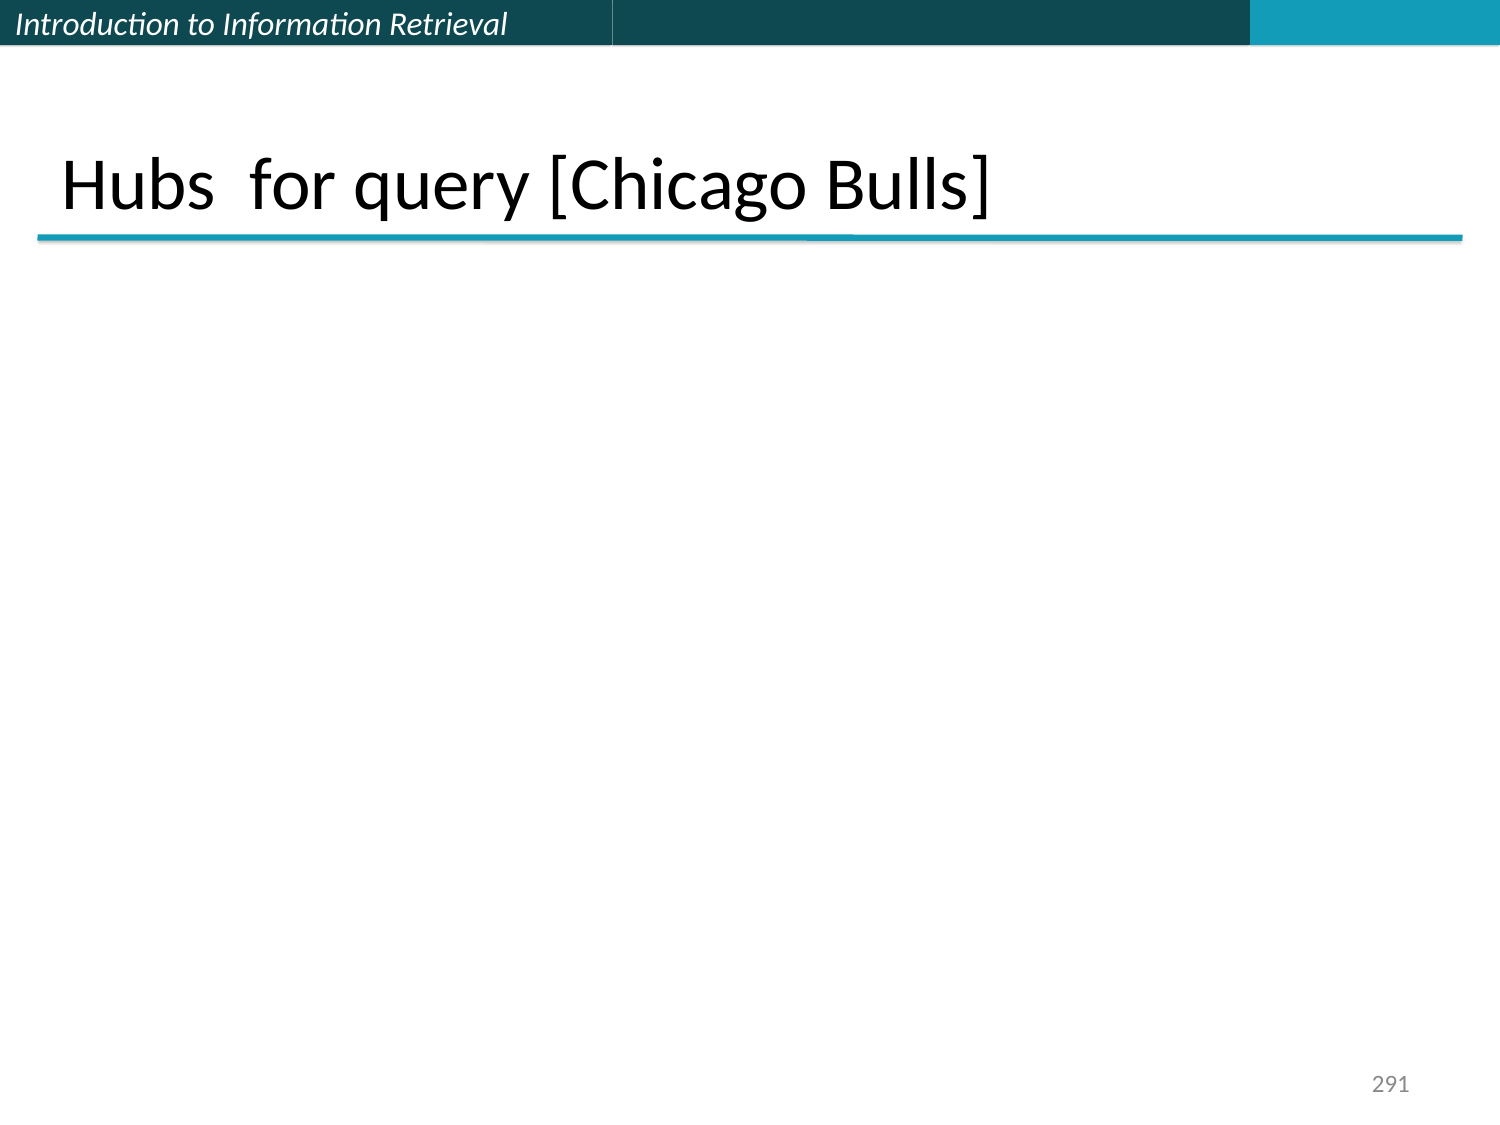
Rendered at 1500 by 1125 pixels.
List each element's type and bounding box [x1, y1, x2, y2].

text_box [46, 0, 1425, 233]
text_box [22, 351, 1425, 1103]
